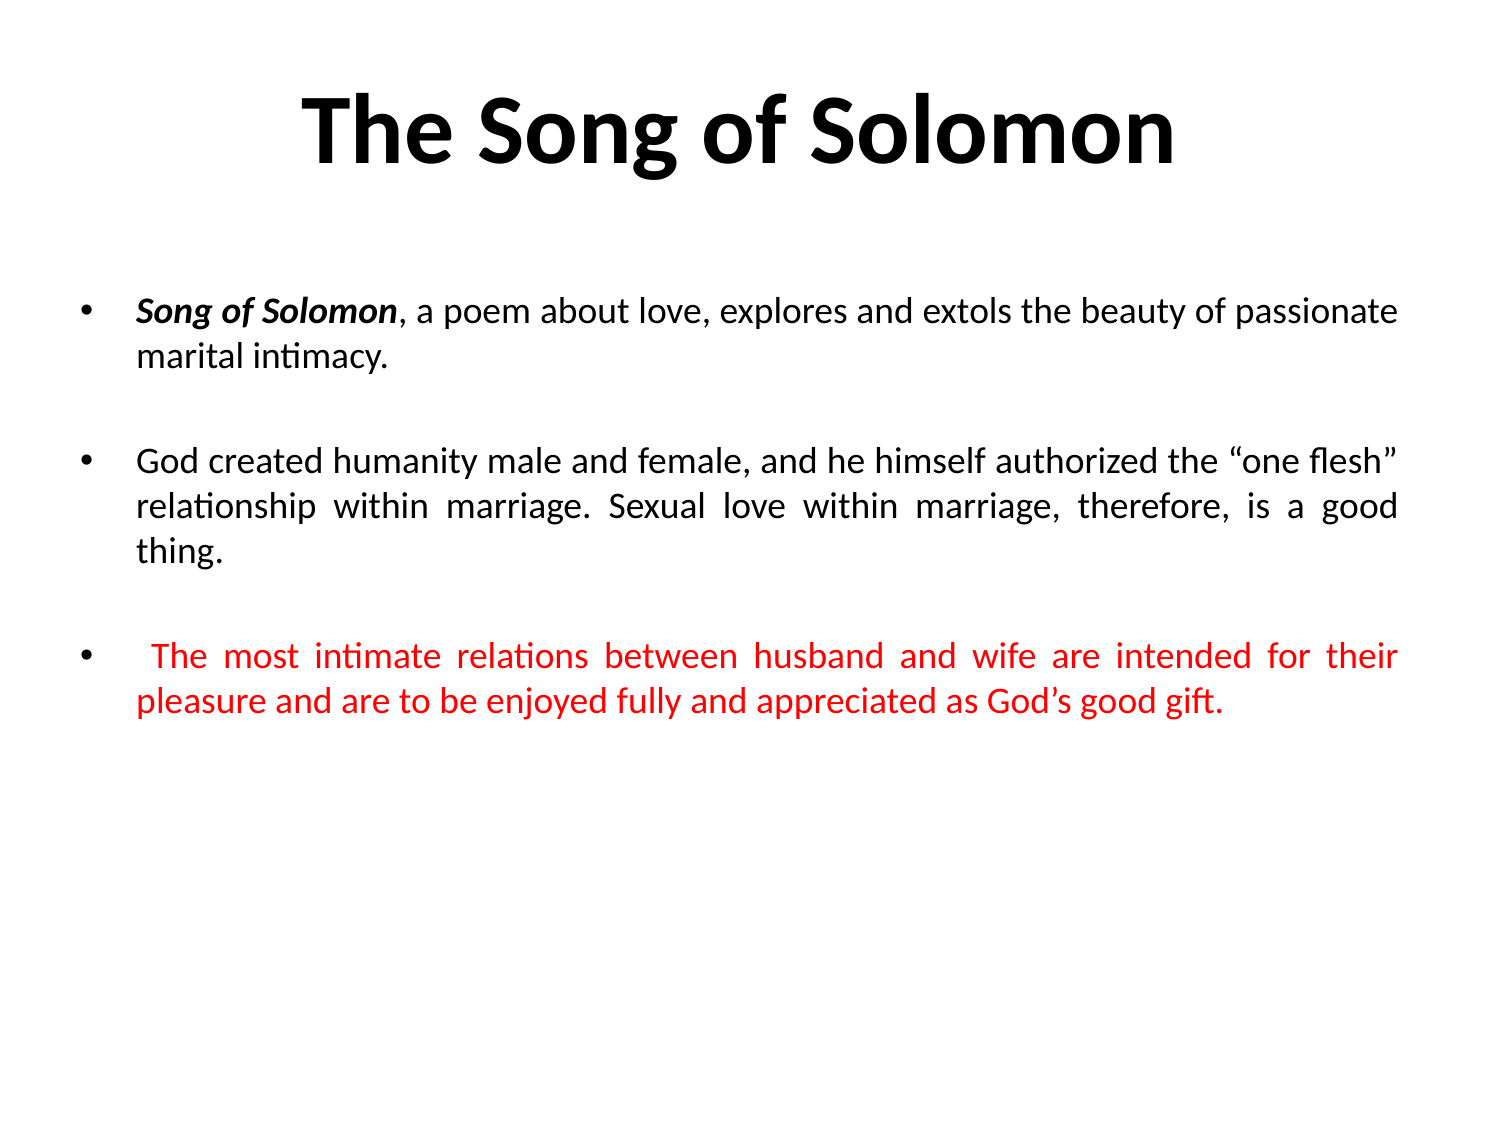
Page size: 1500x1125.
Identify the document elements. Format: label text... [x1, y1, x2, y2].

list Song of Solomon, a poem about love, explores and extols the beauty of passionate marital intimacy. God created humanity male and female, and he himself authorized the “one flesh” relationship within marriage. Sexual love within marriage, therefore, is a good thing. The most intimate relations between husband and wife are intended for their pleasure and are to be enjoyed fully and appreciated as God’s good gift. [64, 278, 1416, 1041]
title The Song of Solomon [64, 77, 1416, 169]
